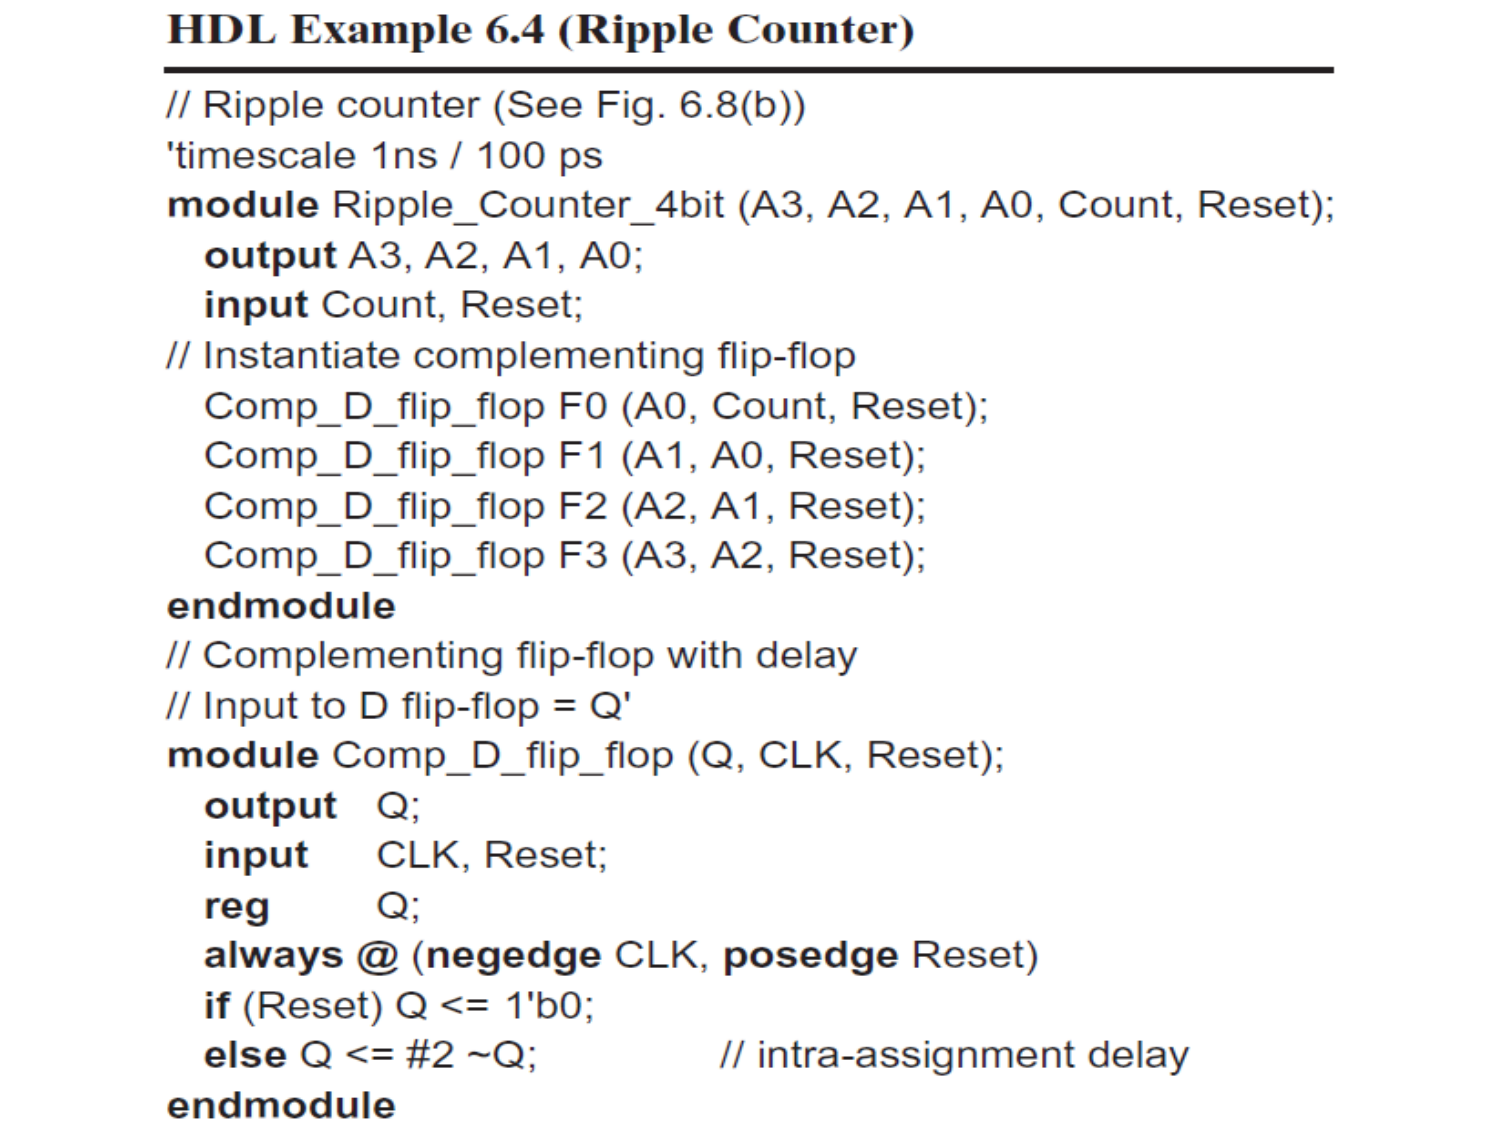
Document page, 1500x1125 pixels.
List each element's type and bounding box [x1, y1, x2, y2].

picture [137, 0, 1401, 1125]
